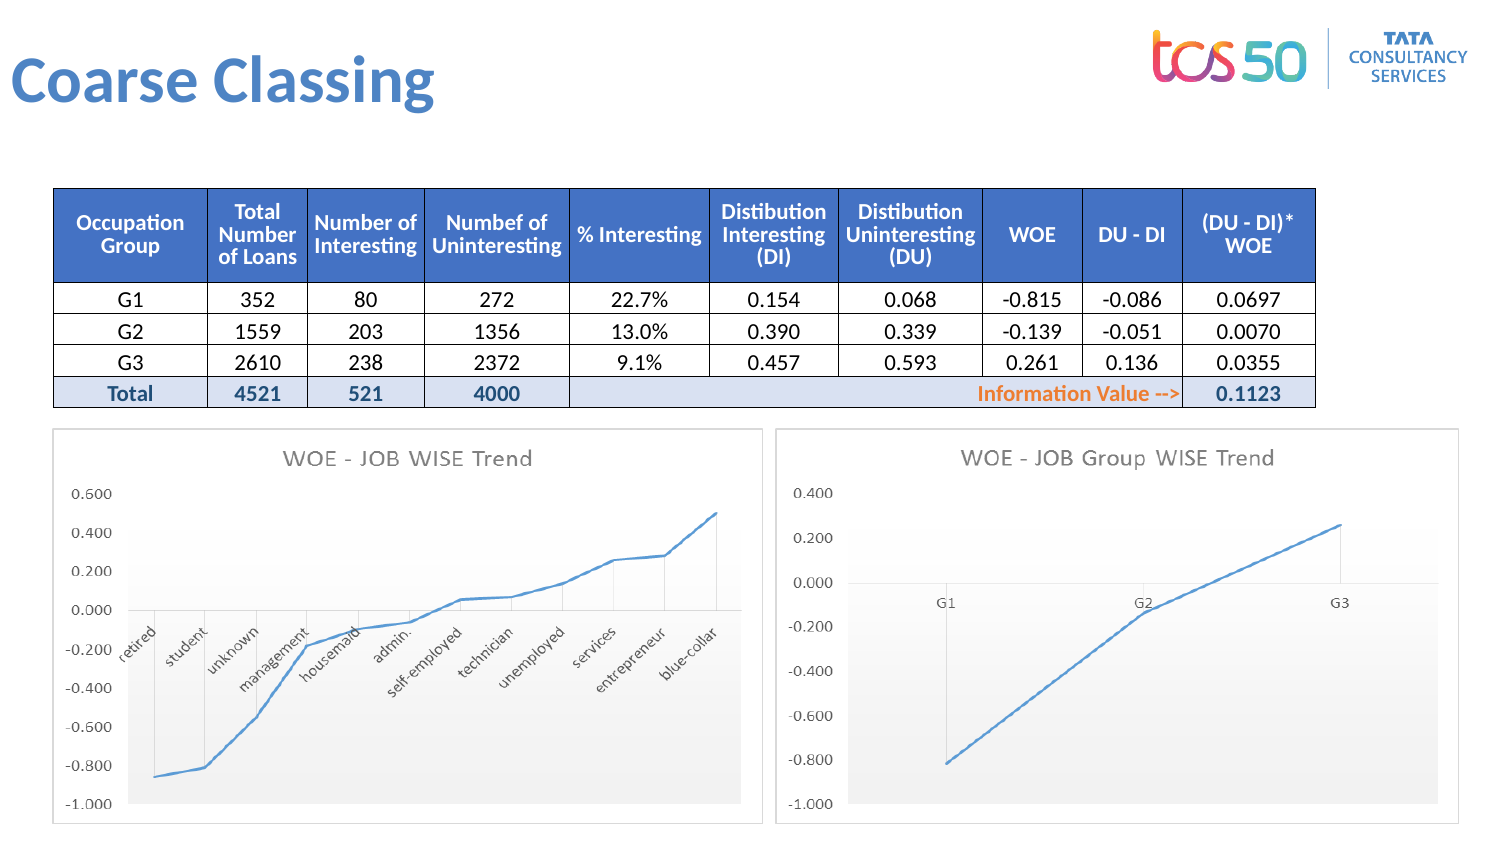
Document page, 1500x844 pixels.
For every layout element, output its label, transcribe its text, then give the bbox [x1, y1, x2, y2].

table_cell 0.154 [710, 283, 838, 313]
table_cell 1559 [208, 314, 307, 344]
table_header (DU - DI)* WOE [1183, 189, 1315, 282]
table_cell 0.261 [983, 345, 1082, 376]
table_cell G1 [54, 283, 207, 313]
table_cell 0.0697 [1183, 283, 1315, 313]
table_cell 0.339 [839, 314, 982, 344]
table_header Total Number of Loans [208, 189, 307, 282]
table_cell -0.086 [1083, 283, 1182, 313]
table_cell 80 [308, 283, 424, 313]
table_cell 4521 [208, 377, 307, 407]
table_cell -0.815 [983, 283, 1082, 313]
table_cell 0.1123 [1183, 377, 1315, 407]
table_cell 272 [425, 283, 569, 313]
table_cell 0.390 [710, 314, 838, 344]
table_cell 2372 [425, 345, 569, 376]
table_cell 22.7% [570, 283, 709, 313]
table_cell G3 [54, 345, 207, 376]
table_cell 203 [308, 314, 424, 344]
table_header Numbef of Uninteresting [425, 189, 569, 282]
table_cell 238 [308, 345, 424, 376]
table_header Distibution Interesting (DI) [710, 189, 838, 282]
picture [1111, 0, 1500, 117]
table_header % Interesting [570, 189, 709, 282]
table_cell 9.1% [570, 345, 709, 376]
table_cell 13.0% [570, 314, 709, 344]
table_cell 2610 [208, 345, 307, 376]
table_cell 521 [308, 377, 424, 407]
table_header Occupation Group [54, 189, 207, 282]
table_cell -0.051 [1083, 314, 1182, 344]
table_header Number of Interesting [308, 189, 424, 282]
table_cell -0.139 [983, 314, 1082, 344]
table_cell 0.457 [710, 345, 838, 376]
picture [52, 428, 764, 824]
table_header Distibution Uninteresting (DU) [839, 189, 982, 282]
picture [775, 428, 1459, 825]
table_cell 4000 [425, 377, 569, 407]
table_cell 352 [208, 283, 307, 313]
title Coarse Classing [0, 35, 1459, 115]
table_cell 1356 [425, 314, 569, 344]
table_cell Total [54, 377, 207, 407]
table_cell 0.136 [1083, 345, 1182, 376]
table_header DU - DI [1083, 189, 1182, 282]
table_cell 0.593 [839, 345, 982, 376]
table_cell 0.0070 [1183, 314, 1315, 344]
table_cell Information Value --> [570, 377, 1182, 407]
table_cell 0.0355 [1183, 345, 1315, 376]
table_header WOE [983, 189, 1082, 282]
table_cell 0.068 [839, 283, 982, 313]
table_cell G2 [54, 314, 207, 344]
